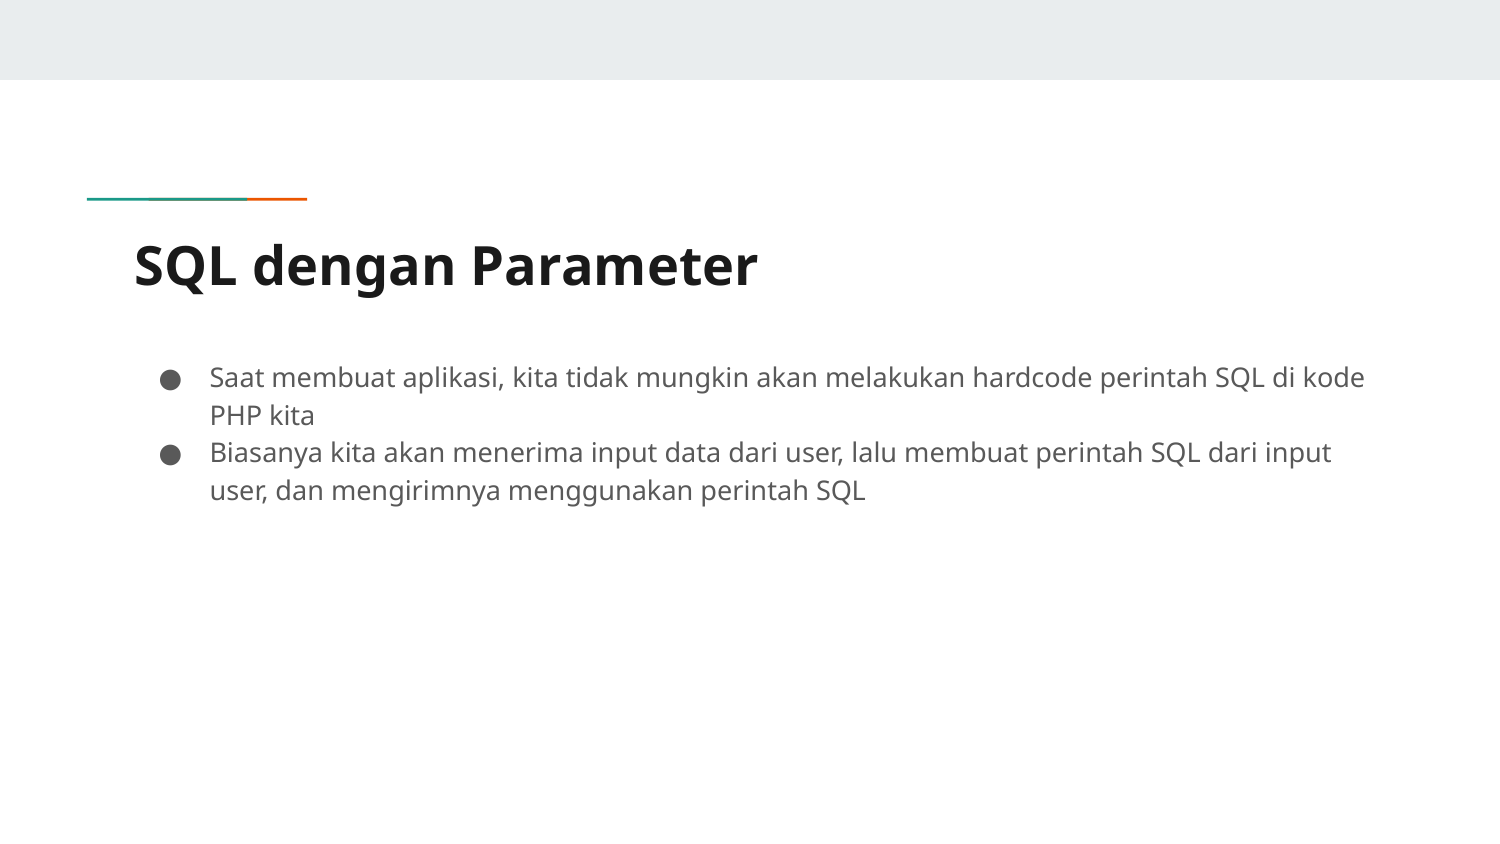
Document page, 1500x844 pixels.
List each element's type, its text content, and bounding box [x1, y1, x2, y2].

list Saat membuat aplikasi, kita tidak mungkin akan melakukan hardcode perintah SQL di kode PHP kita Biasanya kita akan menerima input data dari user, lalu membuat perintah SQL dari input user, dan mengirimnya menggunakan perintah SQL [119, 341, 1381, 712]
title SQL dengan Parameter [119, 216, 1381, 305]
